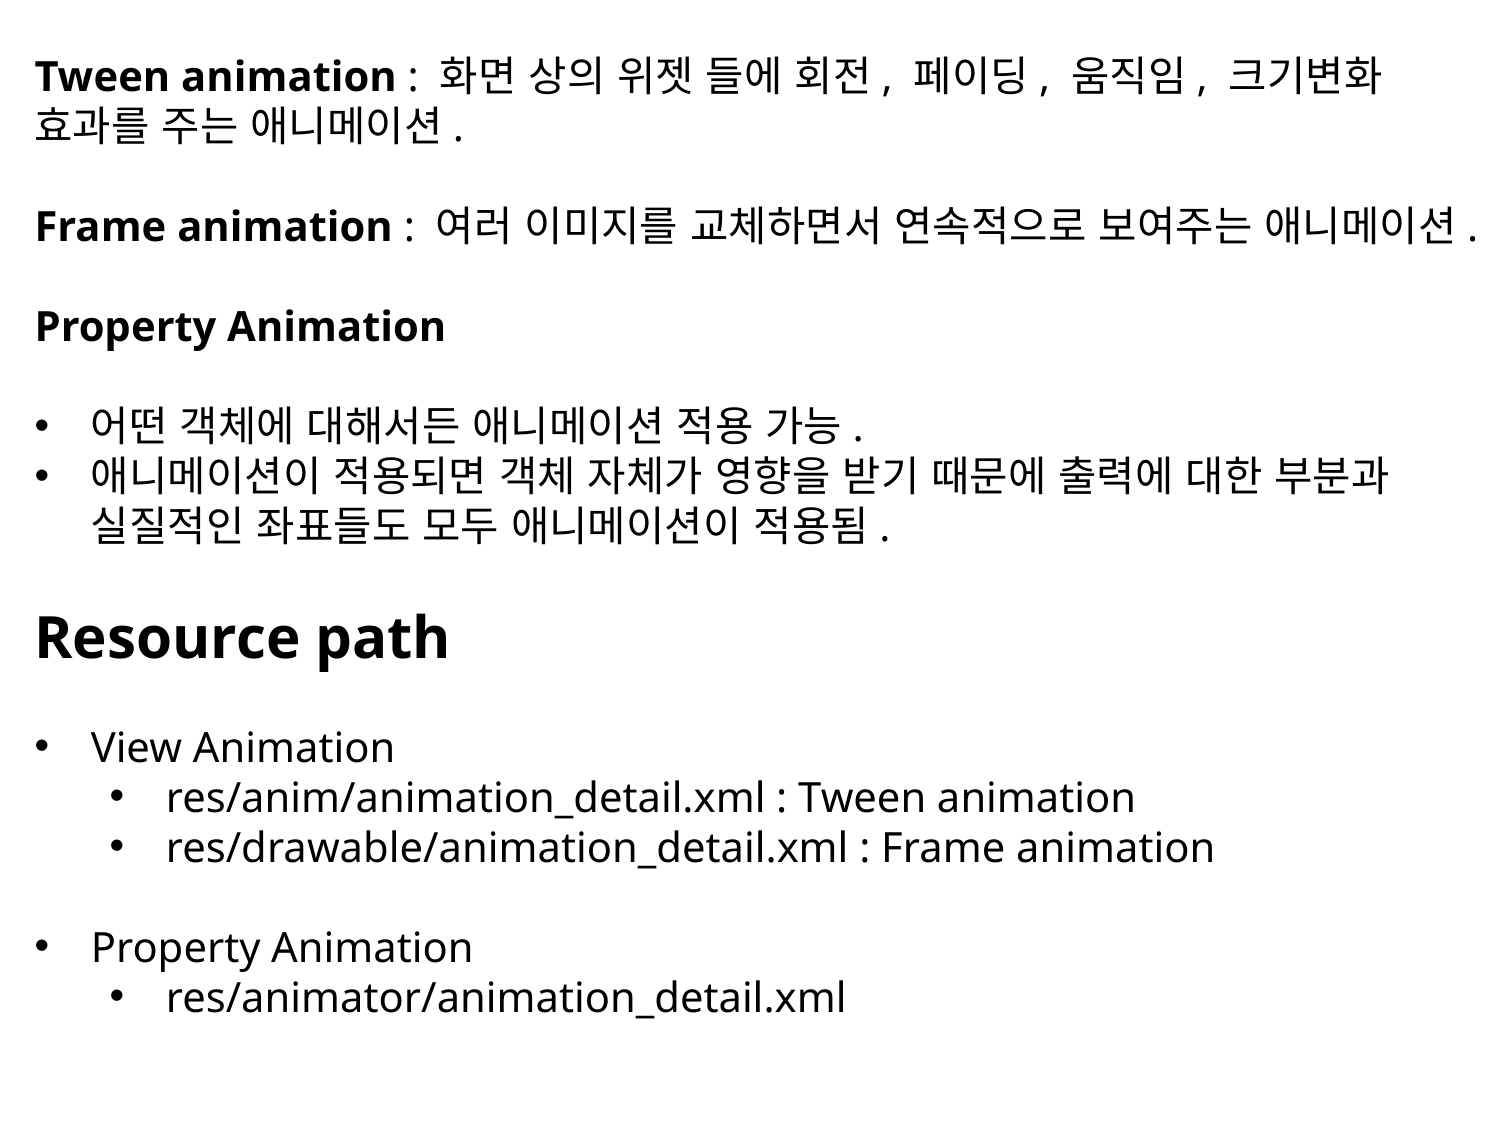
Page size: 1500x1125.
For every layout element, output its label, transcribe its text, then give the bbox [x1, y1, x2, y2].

text_box Tween animation : 화면 상의 위젯 들에 회전, 페이딩, 움직임, 크기변화 효과를 주는 애니메이션. Frame animation : 여러 이미지를 교체하면서 연속적으로 보여주는 애니메이션. Property Animation 어떤 객체에 대해서든 애니메이션 적용 가능. 애니메이션이 적용되면 객체 자체가 영향을 받기 때문에 출력에 대한 부분과 실질적인 좌표들도 모두 애니메이션이 적용됨. Resource path View Animation res/anim/animation_detail.xml : Tween animation res/drawable/animation_detail.xml : Frame animation Property Animation res/animator/animation_detail.xml [19, 42, 1483, 1078]
